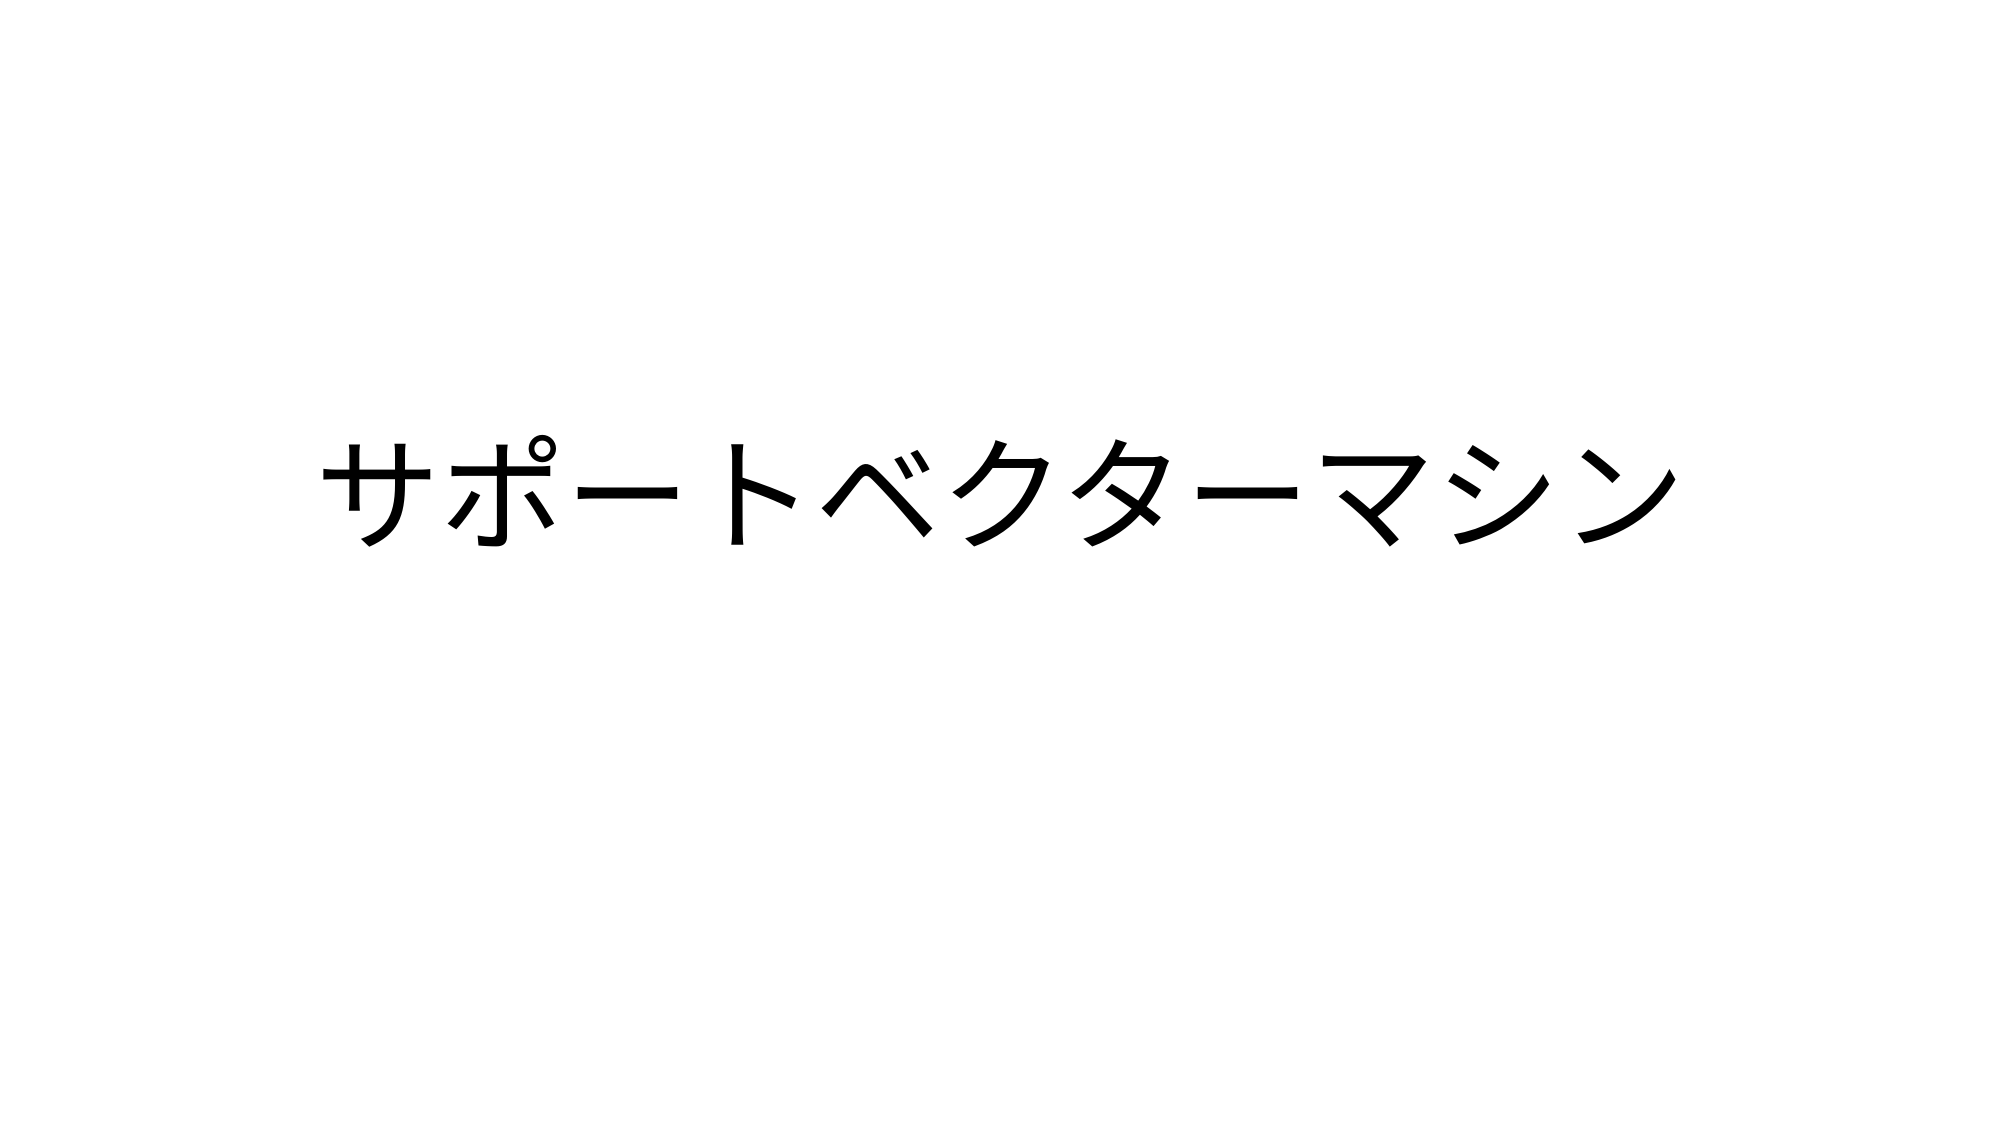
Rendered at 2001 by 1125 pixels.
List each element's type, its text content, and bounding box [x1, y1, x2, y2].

title サポートベクターマシン [249, 184, 1750, 576]
